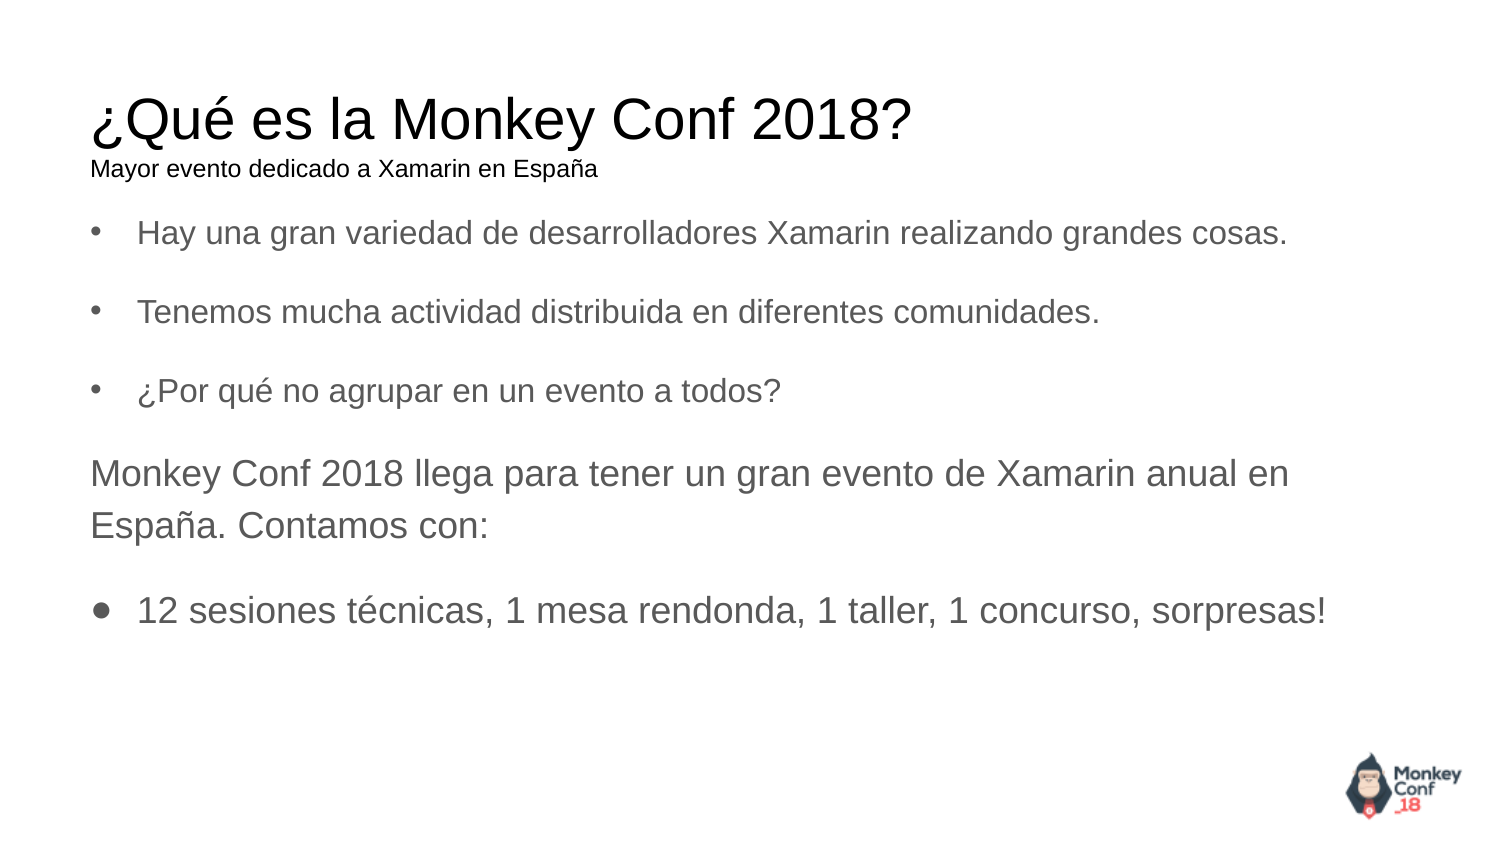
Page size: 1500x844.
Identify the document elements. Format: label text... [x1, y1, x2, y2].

list Hay una gran variedad de desarrolladores Xamarin realizando grandes cosas. Tenemos mucha actividad distribuida en diferentes comunidades. ¿Por qué no agrupar en un evento a todos? Monkey Conf 2018 llega para tener un gran evento de Xamarin anual en España. Contamos con: 12 sesiones técnicas, 1 mesa rendonda, 1 taller, 1 concurso, sorpresas! [75, 190, 1425, 791]
picture [1308, 736, 1500, 844]
title ¿Qué es la Monkey Conf 2018? [75, 65, 1425, 126]
list Mayor evento dedicado a Xamarin en España [75, 132, 1425, 183]
